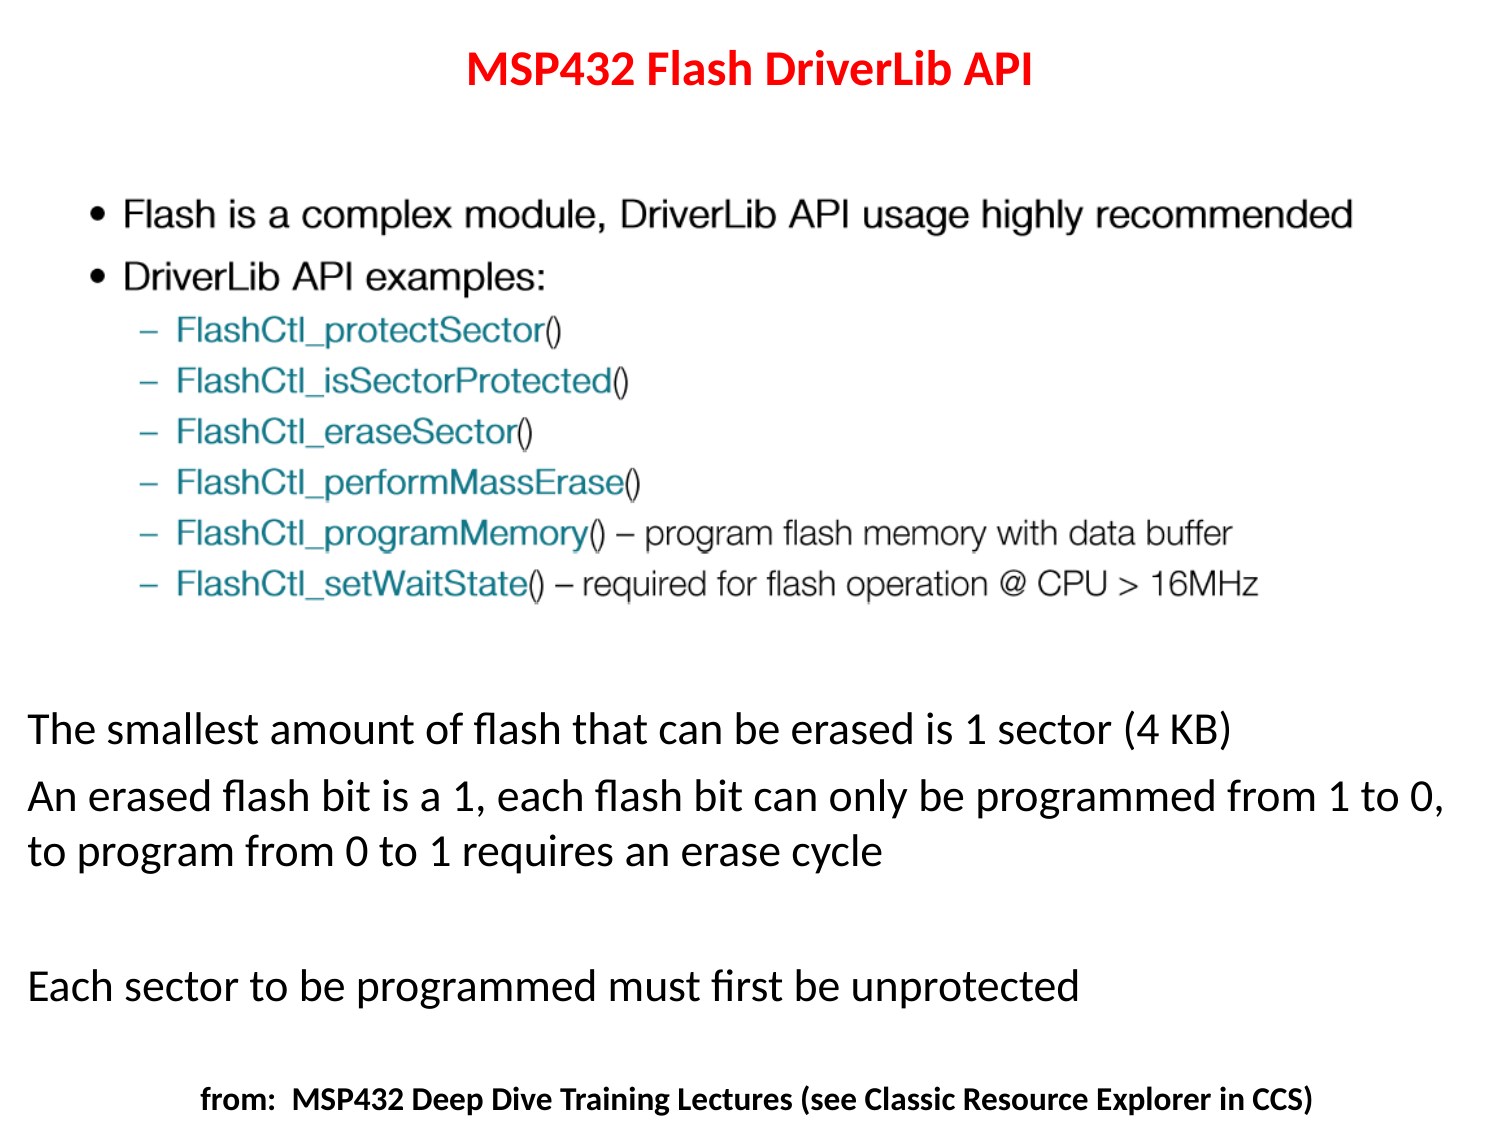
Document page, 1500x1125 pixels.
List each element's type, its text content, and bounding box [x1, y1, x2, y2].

text_box from: MSP432 Deep Dive Training Lectures (see Classic Resource Explorer in CCS) [185, 1070, 1330, 1125]
title MSP432 Flash DriverLib API [75, 28, 1425, 104]
picture [74, 187, 1363, 615]
text_box The smallest amount of flash that can be erased is 1 sector (4 KB) An erased flash bit is a 1, each flash bit can only be programmed from 1 to 0, to program from 0 to 1 requires an erase cycle Each sector to be programmed must first be unprotected [12, 690, 1475, 1019]
